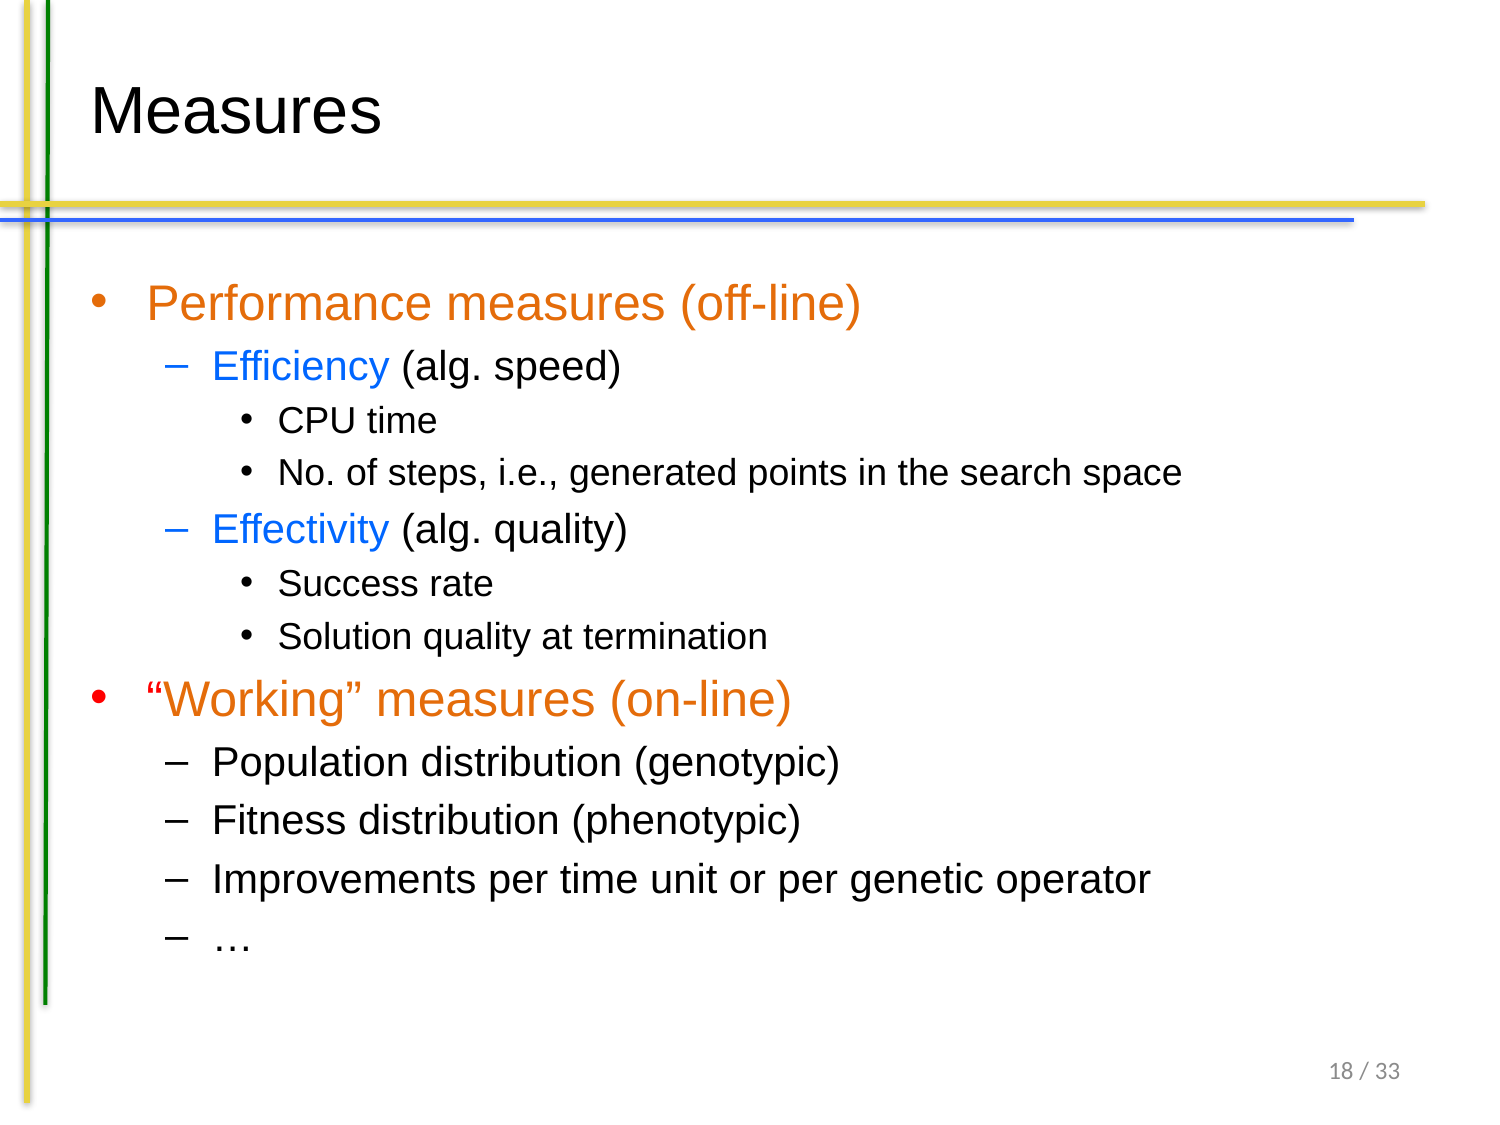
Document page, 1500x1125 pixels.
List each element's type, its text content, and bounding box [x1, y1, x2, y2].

title Measures [75, 12, 1425, 201]
slide_number 18 / 33 [1260, 1028, 1416, 1111]
list Performance measures (off-line) Efficiency (alg. speed) CPU time No. of steps, i.e., generated points in the search space Effectivity (alg. quality) Success rate Solution quality at termination “Working” measures (on-line) Population distribution (genotypic) Fitness distribution (phenotypic) Improvements per time unit or per genetic operator … [75, 262, 1425, 1005]
